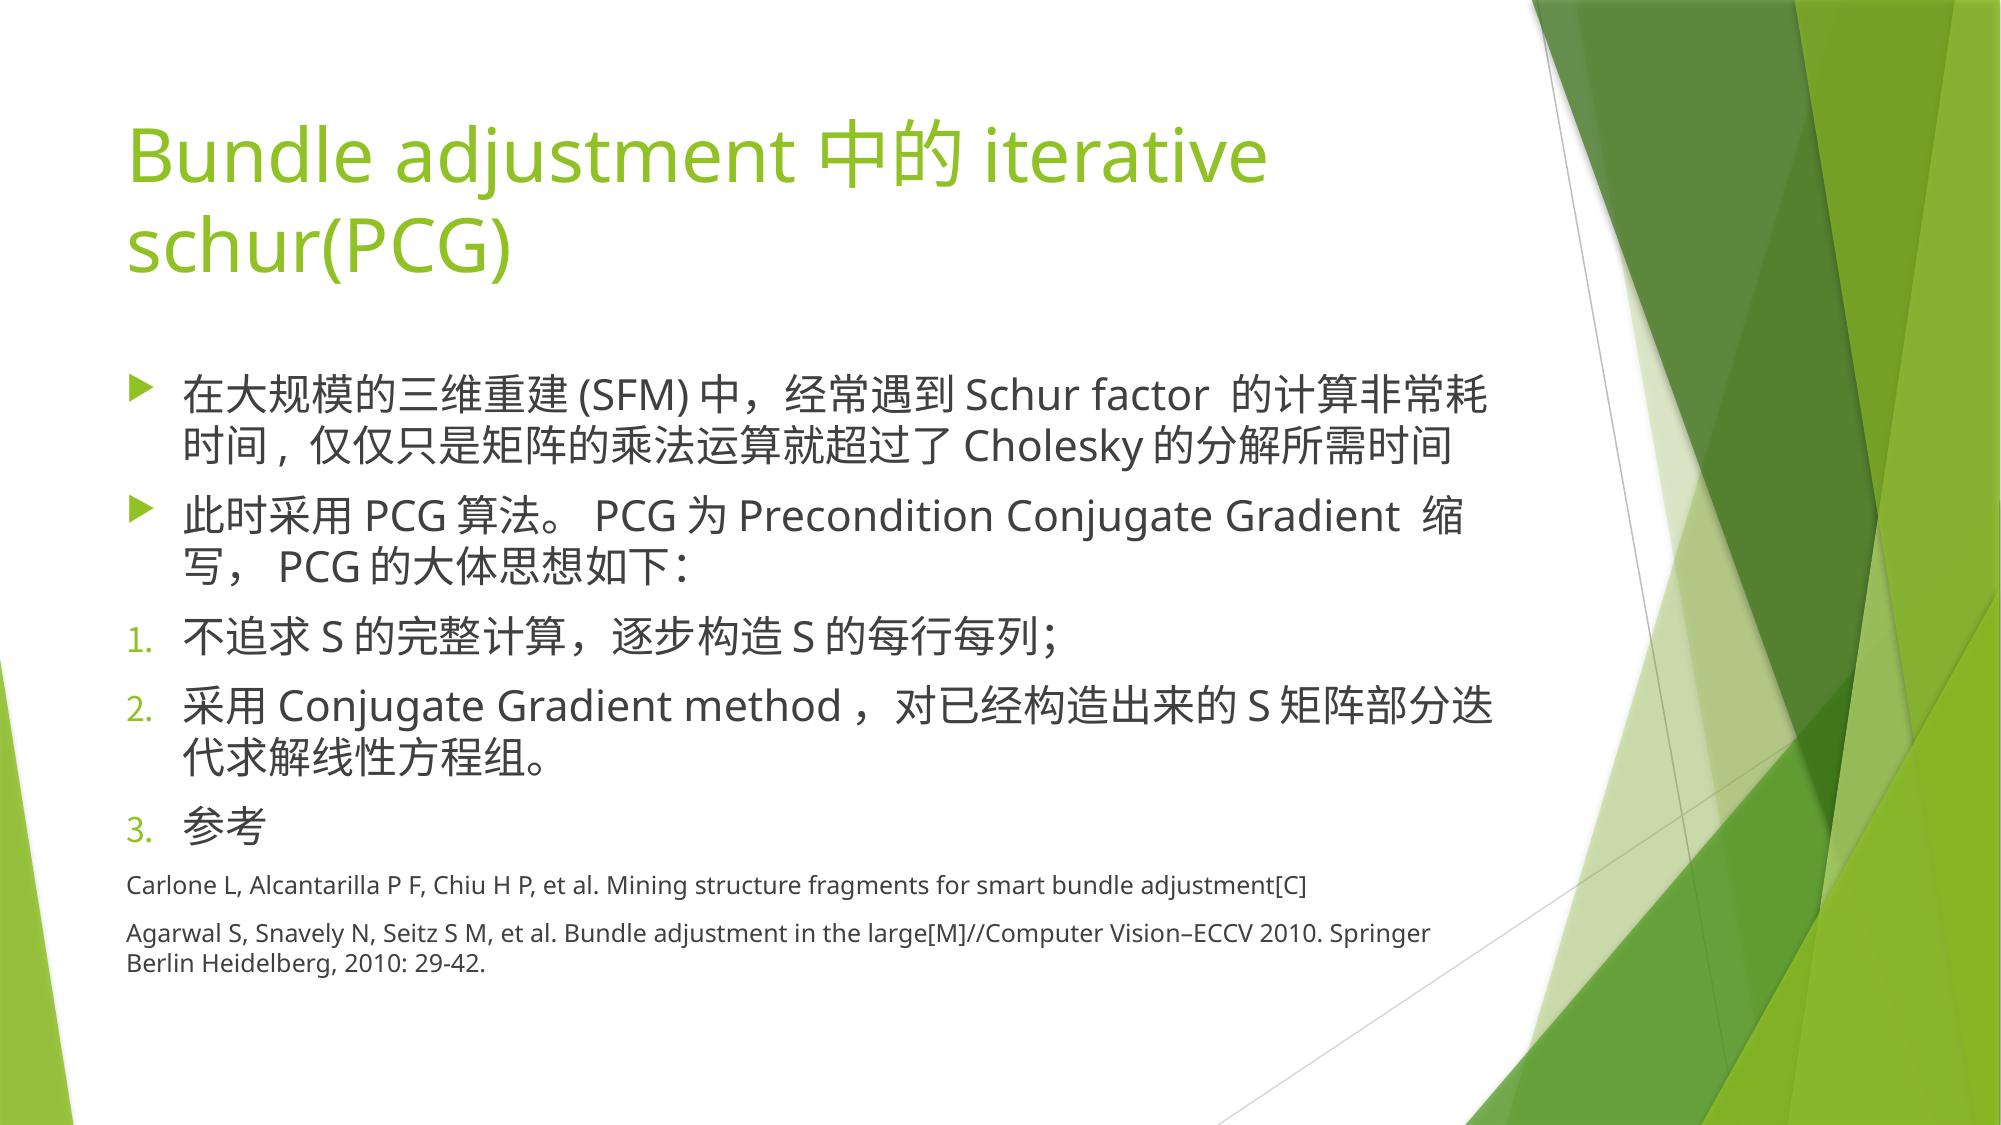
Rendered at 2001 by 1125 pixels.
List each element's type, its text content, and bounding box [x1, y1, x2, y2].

title Bundle adjustment中的iterative schur(PCG) [111, 99, 1522, 317]
